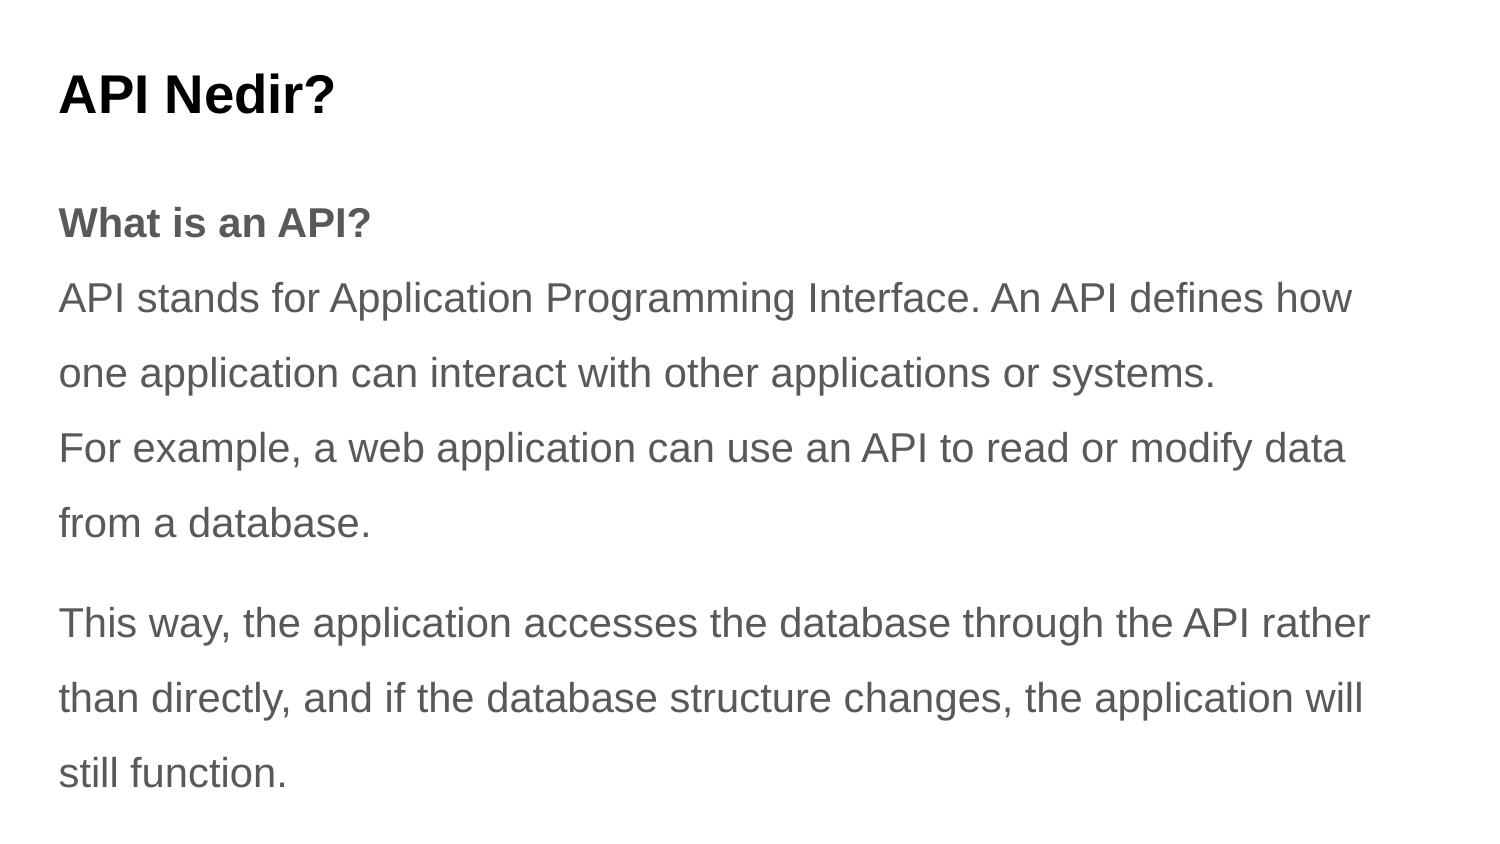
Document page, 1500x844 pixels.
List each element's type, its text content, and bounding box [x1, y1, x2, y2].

title API Nedir? [59, 59, 1457, 129]
list What is an API? API stands for Application Programming Interface. An API defines how one application can interact with other applications or systems. For example, a web application can use an API to read or modify data from a database. This way, the application accesses the database through the API rather than directly, and if the database structure changes, the application will still function. [51, 155, 1400, 674]
